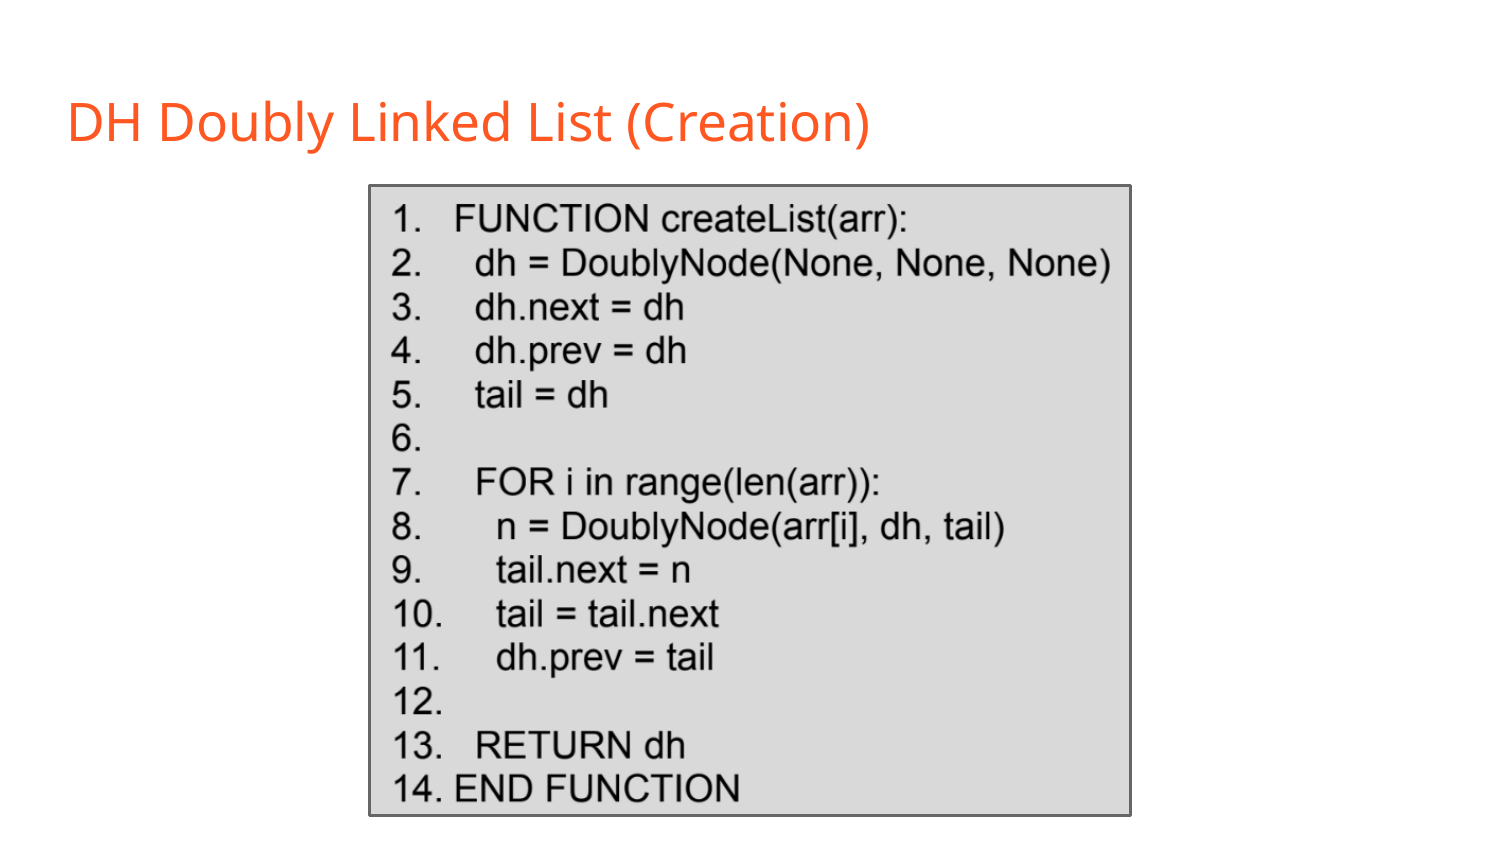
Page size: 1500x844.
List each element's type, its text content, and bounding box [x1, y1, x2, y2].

title DH Doubly Linked List (Creation) [51, 72, 1449, 167]
picture [370, 186, 1130, 814]
